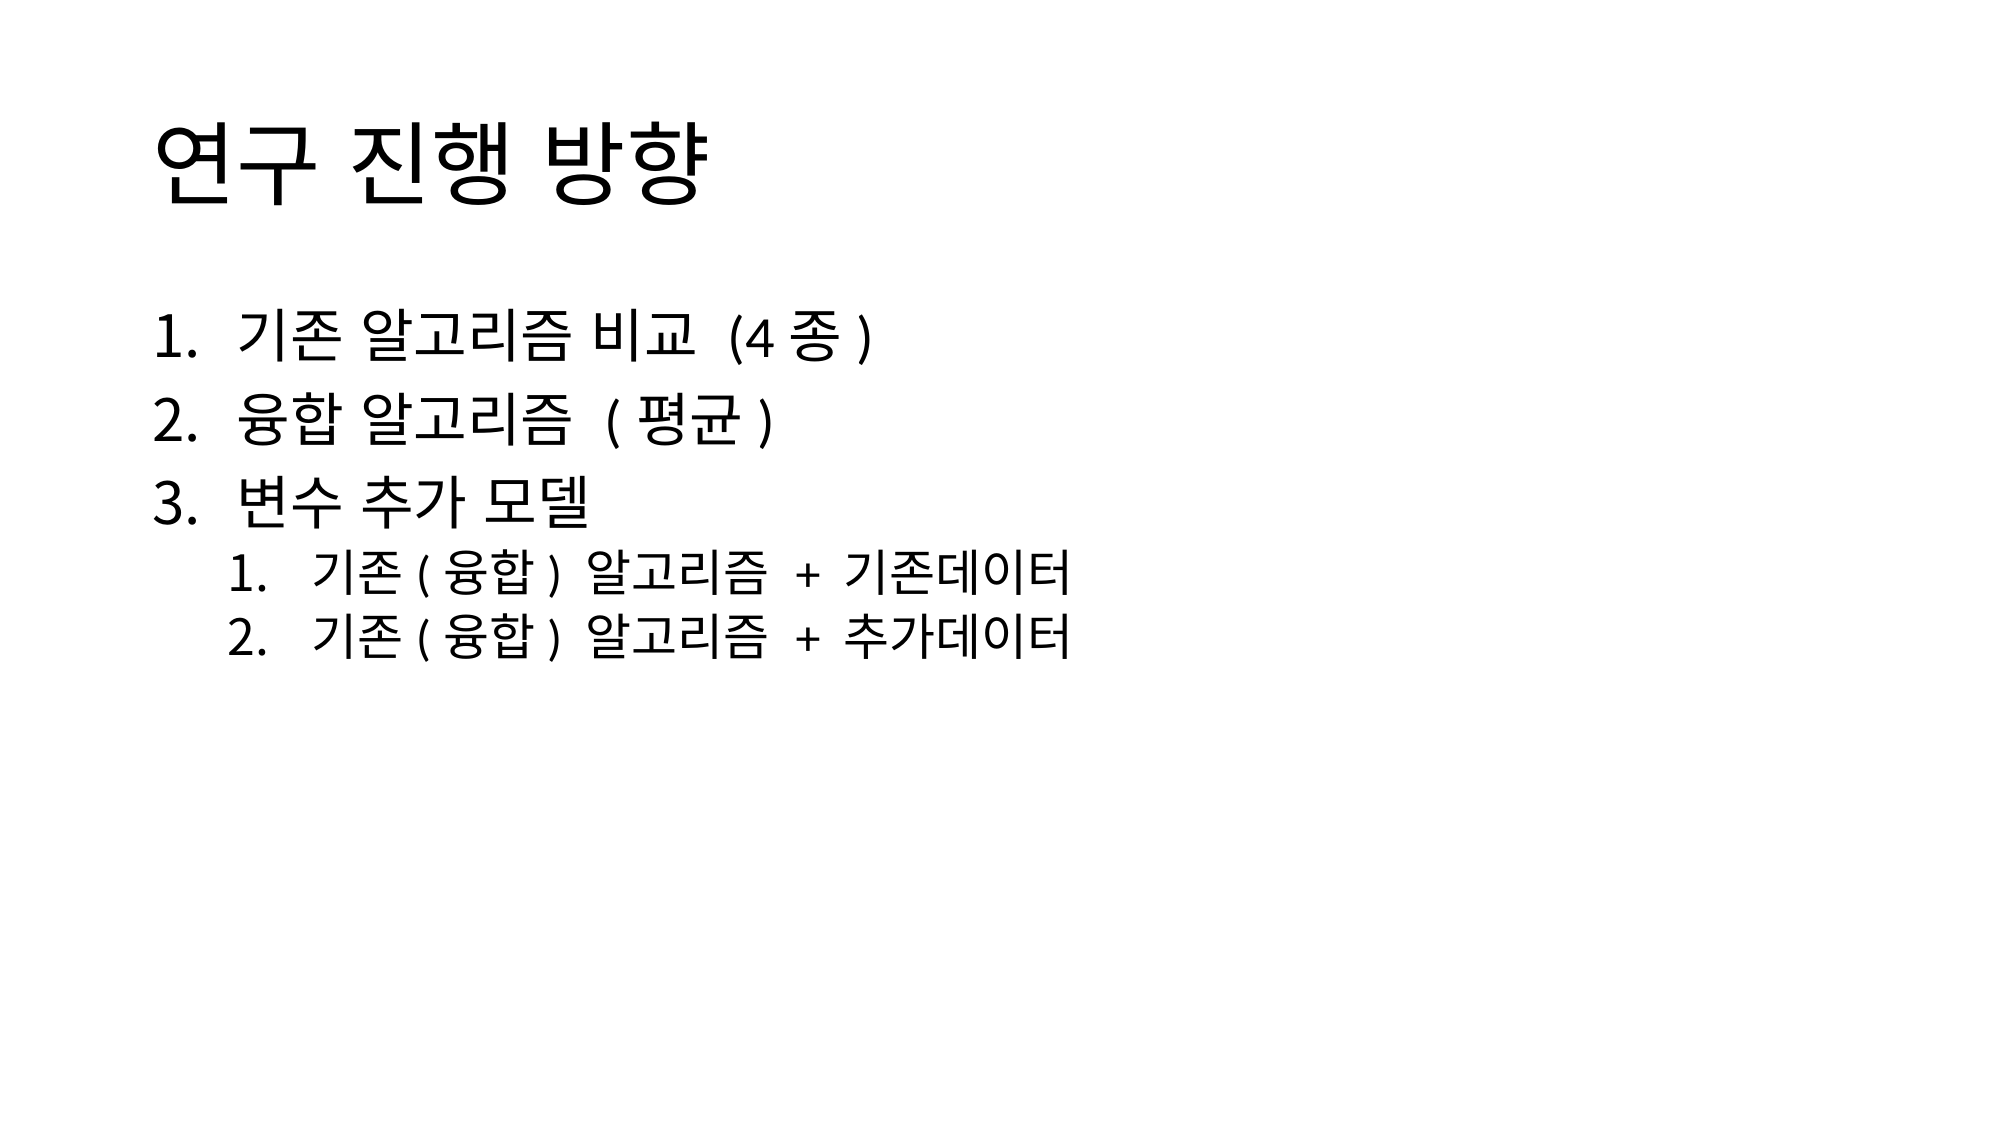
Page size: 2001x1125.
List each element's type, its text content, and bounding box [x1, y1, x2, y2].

title 연구 진행 방향 [137, 59, 1863, 278]
list 기존 알고리즘 비교 (4종) 융합 알고리즘 (평균) 변수 추가 모델 기존(융합) 알고리즘 + 기존데이터 기존(융합) 알고리즘 + 추가데이터 [137, 299, 1863, 1014]
